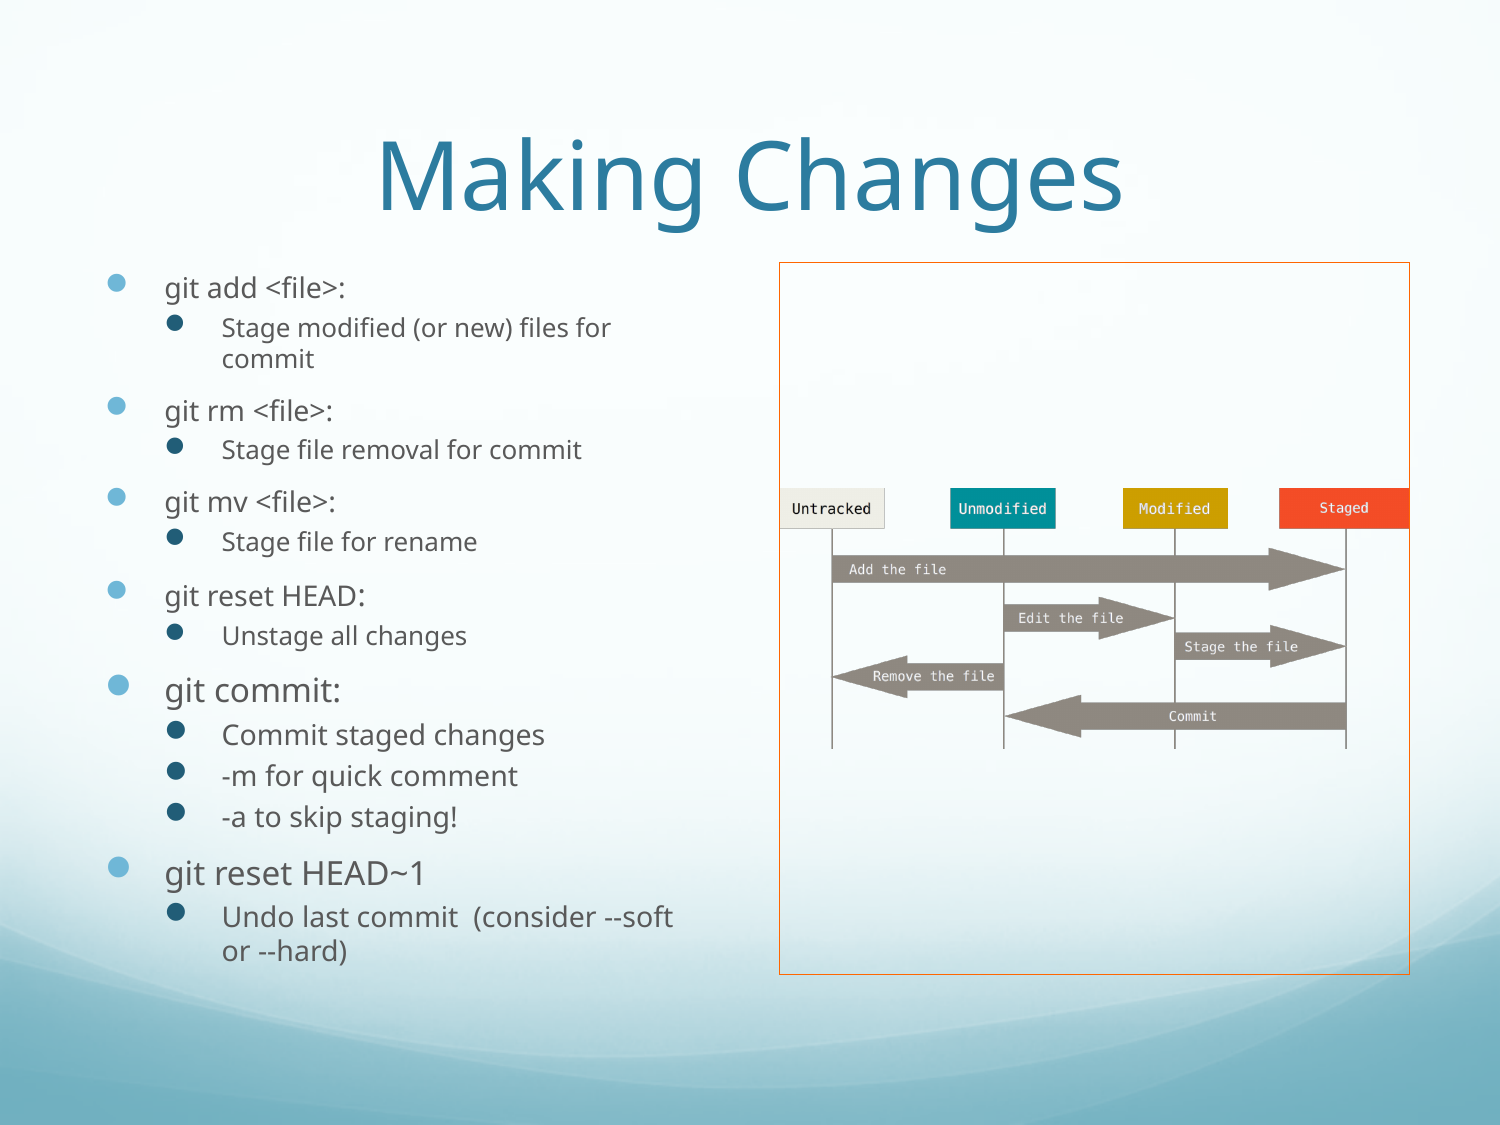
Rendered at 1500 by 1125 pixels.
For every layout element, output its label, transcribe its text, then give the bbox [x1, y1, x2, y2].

list git add <file>: Stage modified (or new) files for commit git rm <file>: Stage file removal for commit git mv <file>: Stage file for rename git reset HEAD: Unstage all changes git commit: Commit staged changes -m for quick comment -a to skip staging! git reset HEAD~1 Undo last commit (consider --soft or --hard) [90, 262, 721, 975]
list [778, 261, 1410, 976]
title Making Changes [90, 17, 1410, 237]
